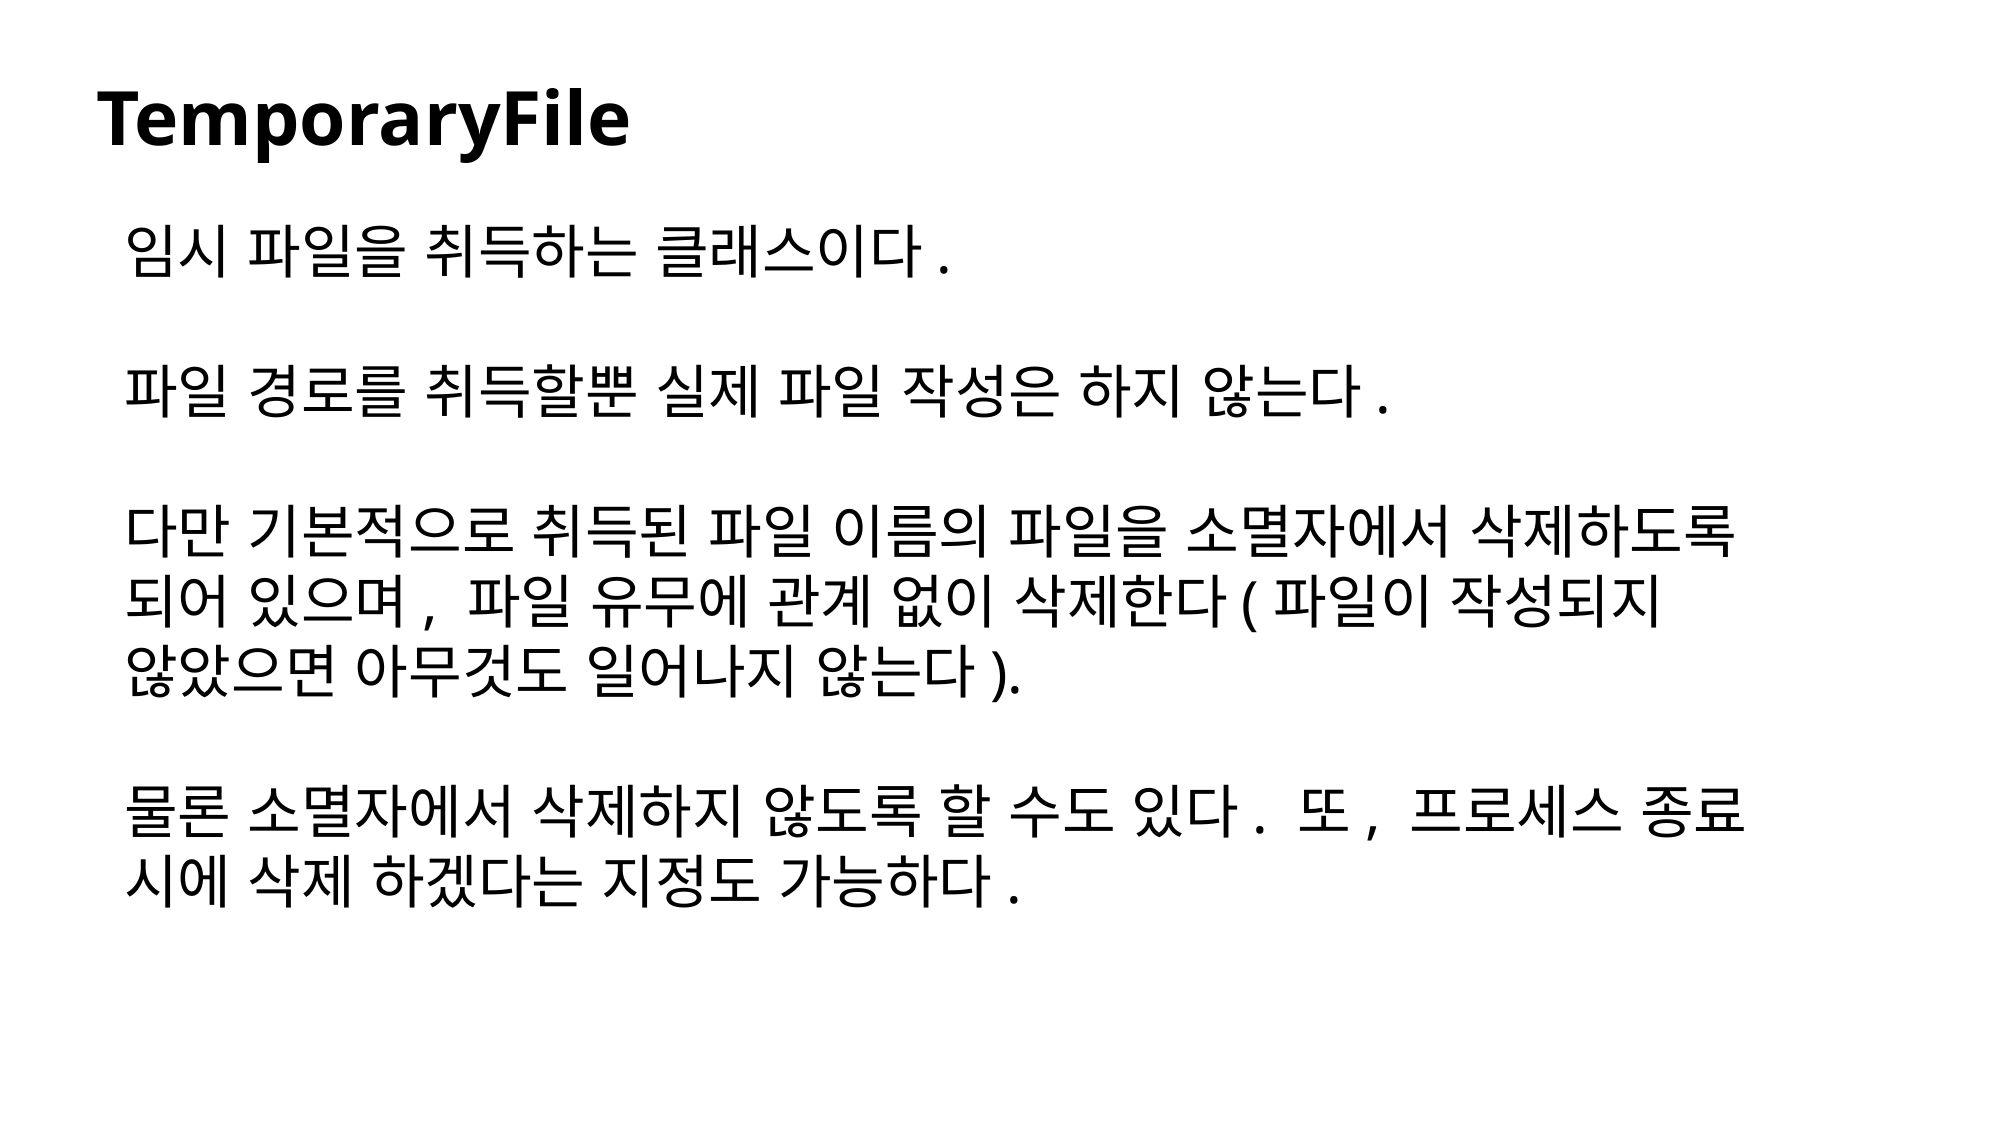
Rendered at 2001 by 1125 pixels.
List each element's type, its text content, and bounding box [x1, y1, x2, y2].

text_box 임시 파일을 취득하는 클래스이다. 파일 경로를 취득할뿐 실제 파일 작성은 하지 않는다. 다만 기본적으로 취득된 파일 이름의 파일을 소멸자에서 삭제하도록 되어 있으며, 파일 유무에 관계 없이 삭제한다(파일이 작성되지 않았으면 아무것도 일어나지 않는다). 물론 소멸자에서 삭제하지 않도록 할 수도 있다. 또, 프로세스 종료 시에 삭제 하겠다는 지정도 가능하다. [109, 207, 1861, 923]
text_box TemporaryFile [81, 63, 648, 168]
